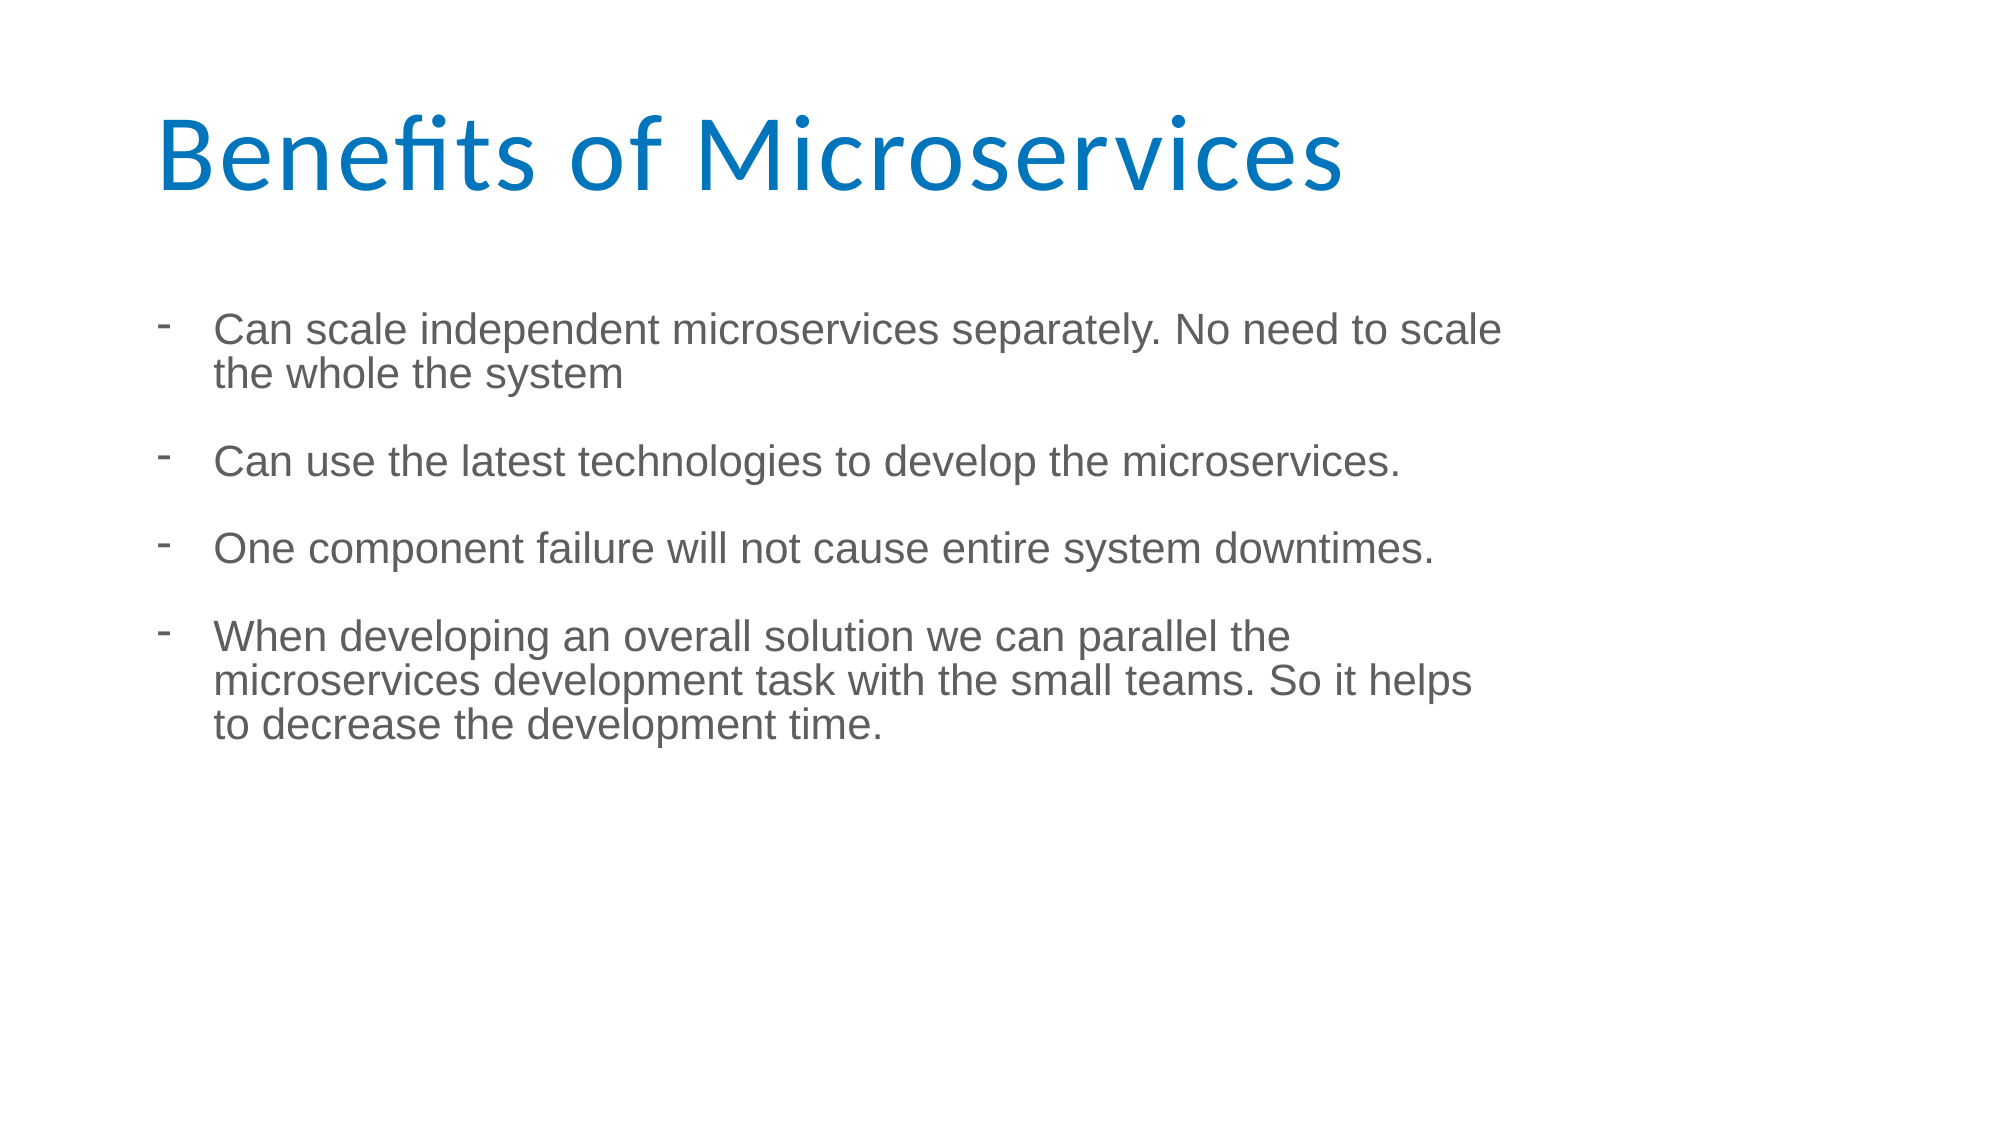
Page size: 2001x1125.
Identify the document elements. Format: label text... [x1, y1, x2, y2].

list Can scale independent microservices separately. No need to scale the whole the system Can use the latest technologies to develop the microservices. One component failure will not cause entire system downtimes. When developing an overall solution we can parallel the microservices development task with the small teams. So it helps to decrease the development time. [141, 301, 1534, 911]
list Benefits of Microservices [141, 104, 1803, 258]
